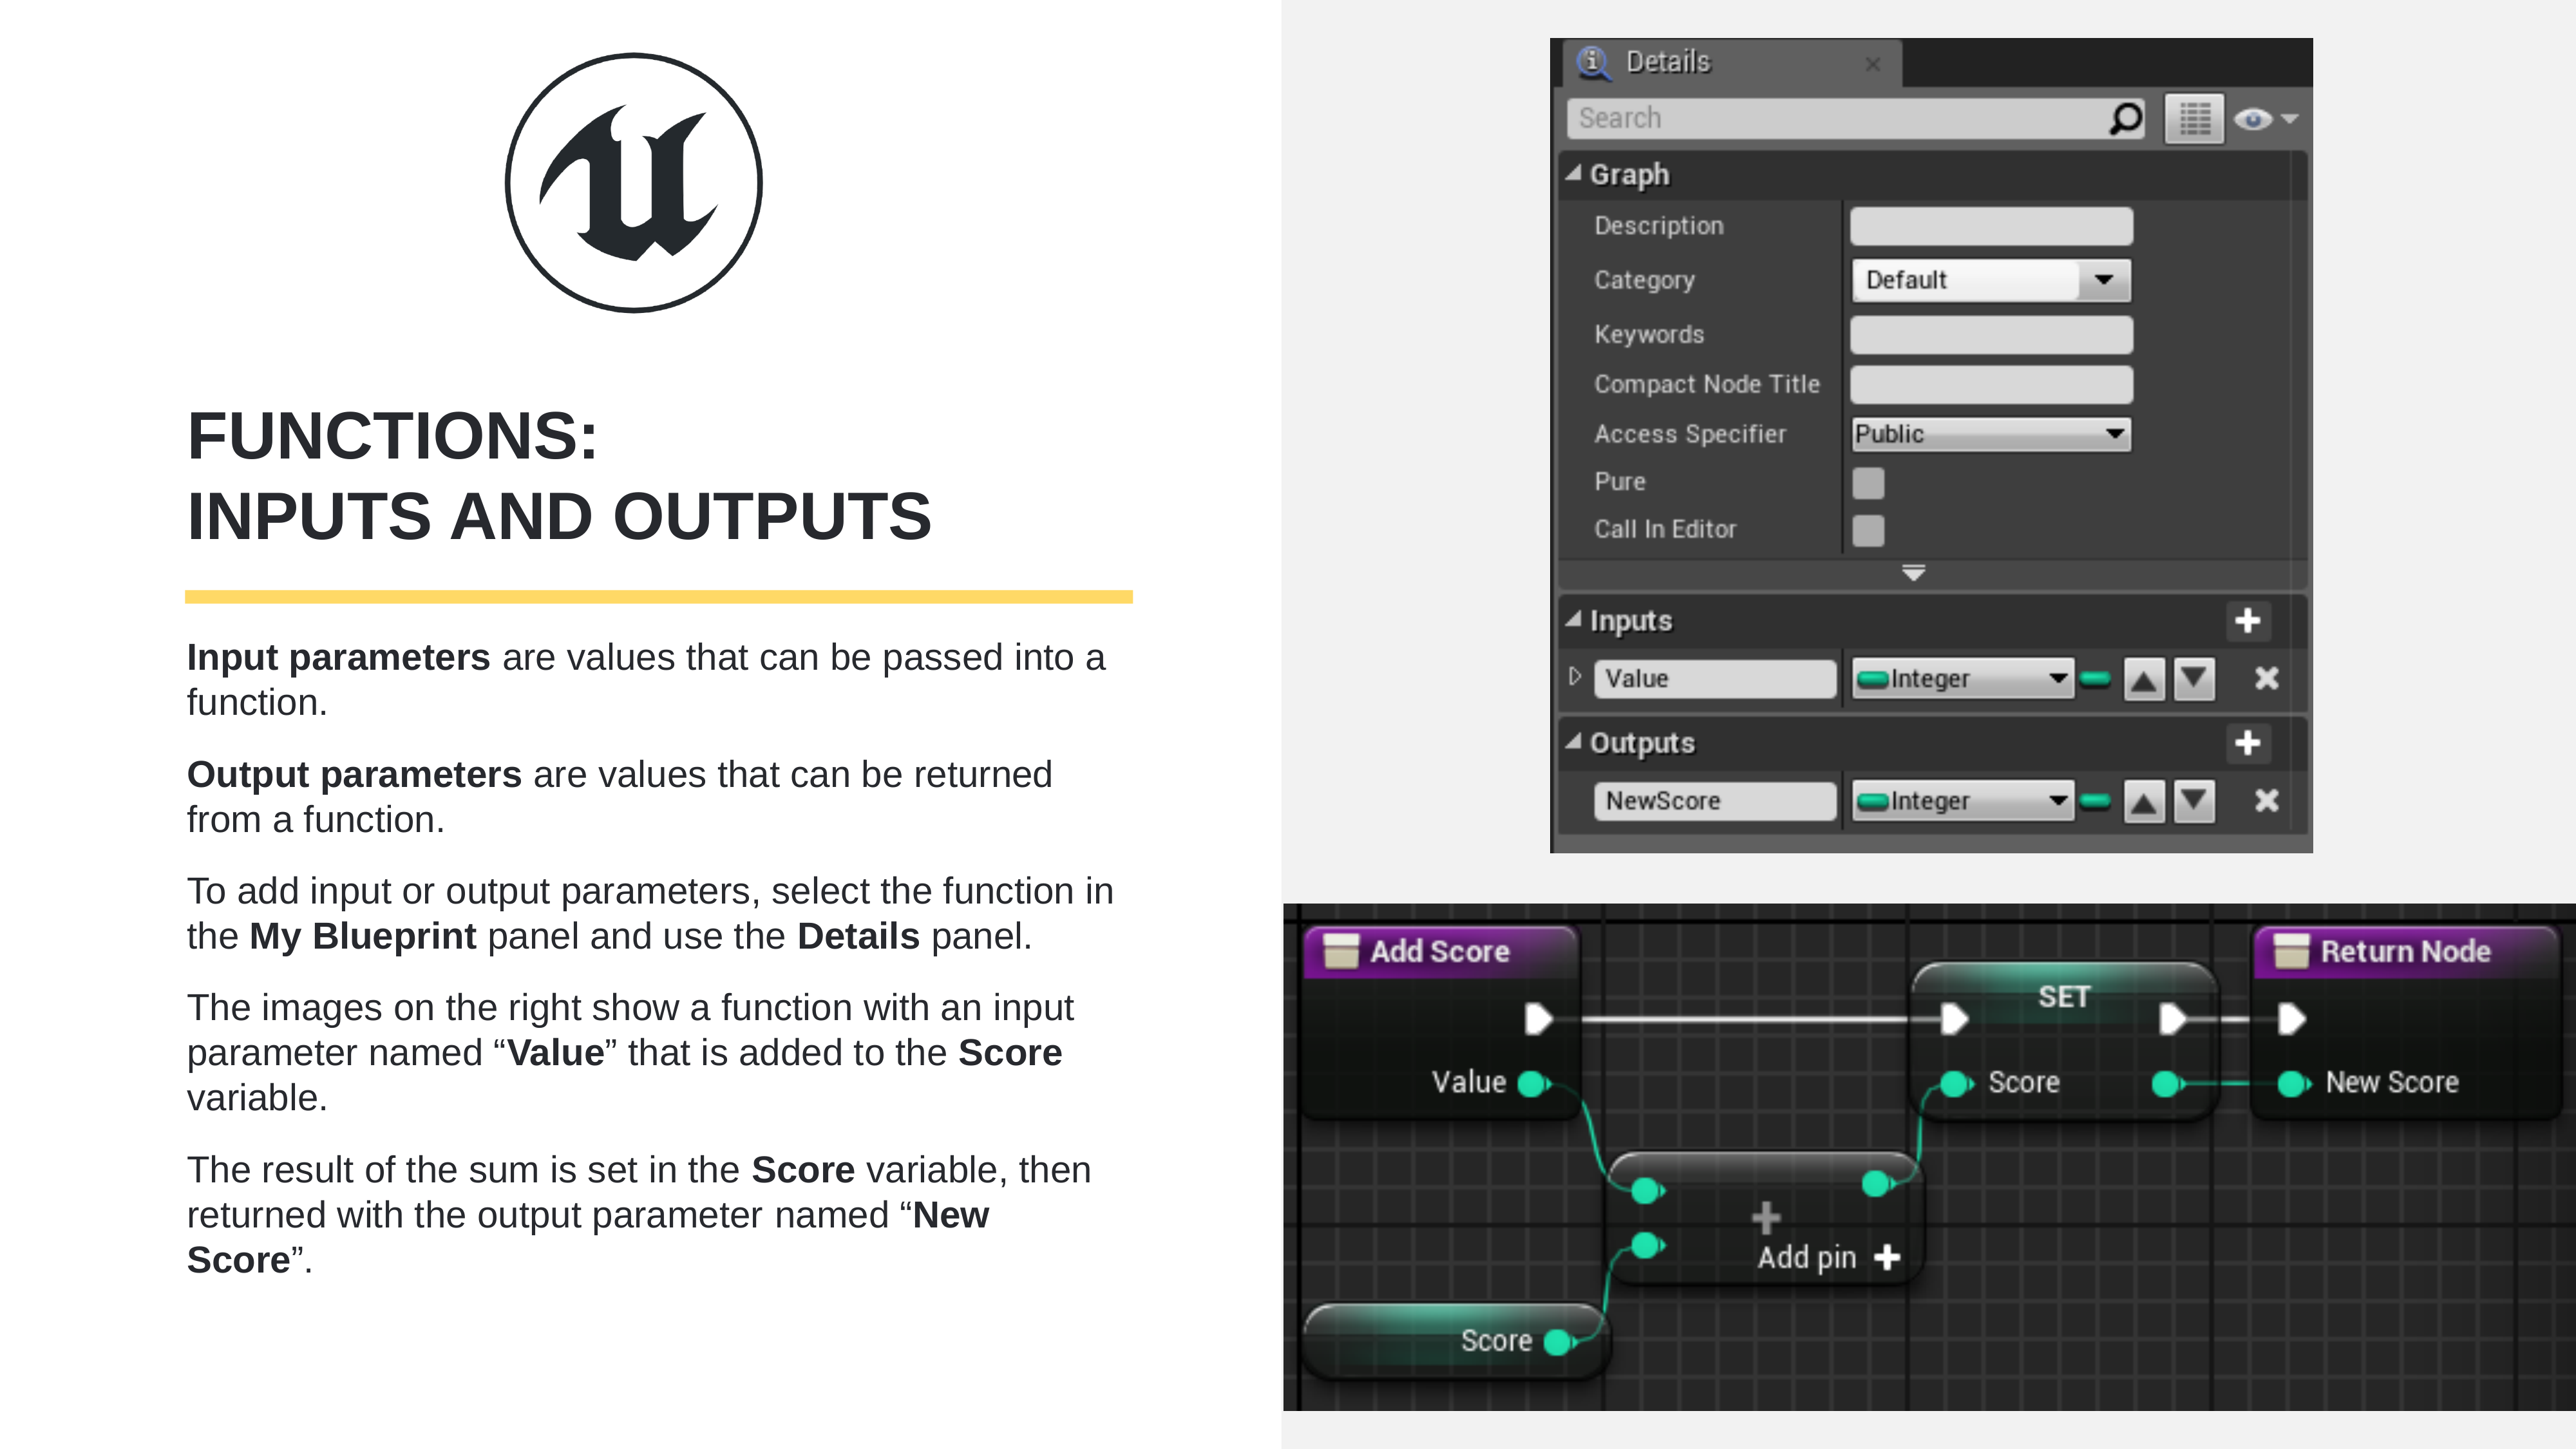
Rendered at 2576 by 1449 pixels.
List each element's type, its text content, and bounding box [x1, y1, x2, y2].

title Functions: Inputs and outputs [177, 97, 1133, 558]
picture [1283, 904, 2576, 1411]
picture [495, 43, 773, 97]
list Input parameters are values that can be passed into a function. Output parameters are values that can be returned from a function. To add input or output parameters, select the function in the My Blueprint panel and use the Details panel. The images on the right show a function with an input parameter named “Value” that is added to the Score variable. The result of the sum is set in the Score variable, then returned with the output parameter named “New Score”. [177, 628, 1133, 1449]
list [1549, 38, 2313, 853]
